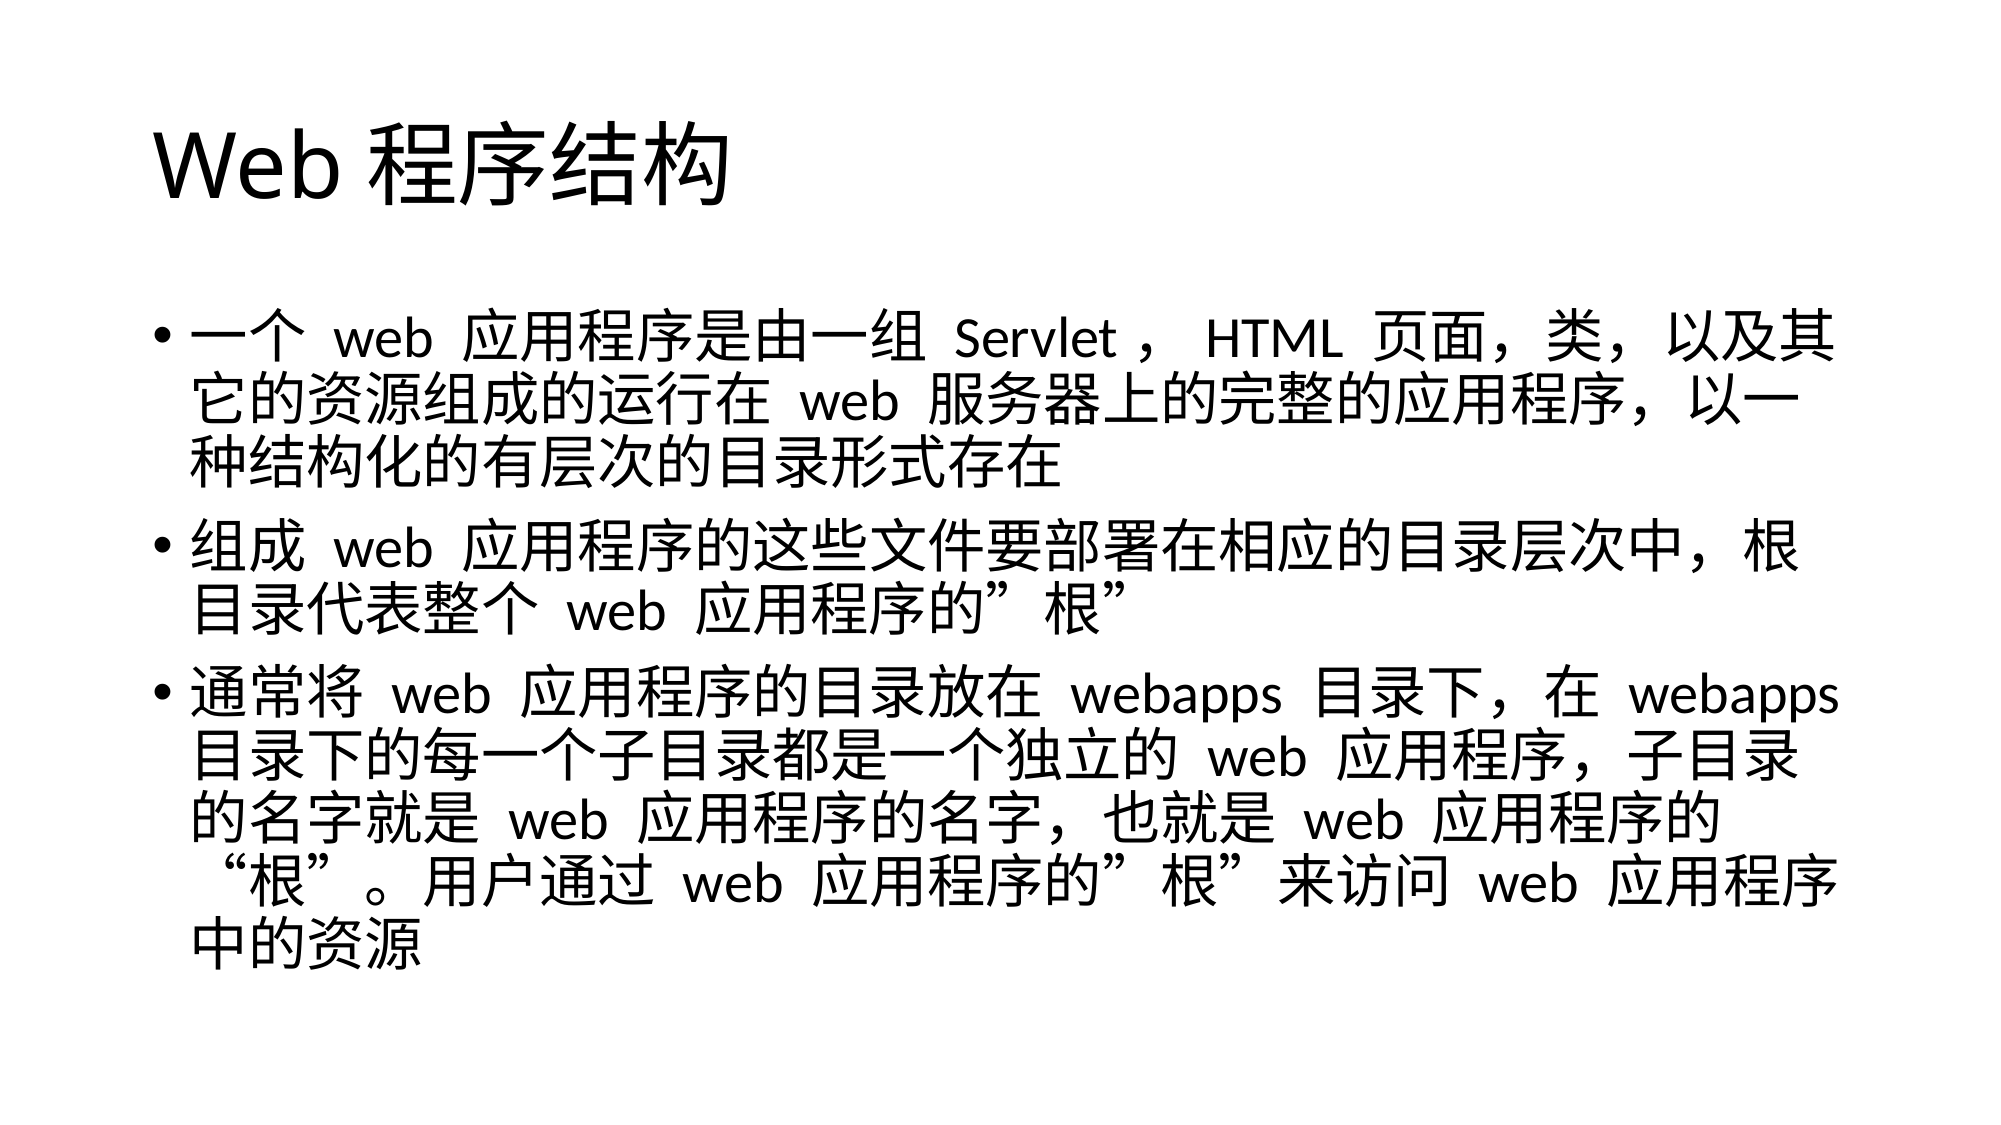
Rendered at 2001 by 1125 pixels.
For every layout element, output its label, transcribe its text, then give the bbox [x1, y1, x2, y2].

list 一个 web 应用程序是由一组 Servlet，HTML 页面，类，以及其它的资源组成的运行在 web 服务器上的完整的应用程序，以一种结构化的有层次的目录形式存在 组成 web 应用程序的这些文件要部署在相应的目录层次中，根目录代表整个 web 应用程序的”根” 通常将 web 应用程序的目录放在 webapps 目录下，在 webapps 目录下的每一个子目录都是一个独立的 web 应用程序，子目录的名字就是 web 应用程序的名字，也就是 web 应用程序的“根”。用户通过 web 应用程序的”根”来访问 web 应用程序中的资源 [137, 299, 1863, 1014]
title Web程序结构 [137, 59, 1863, 278]
